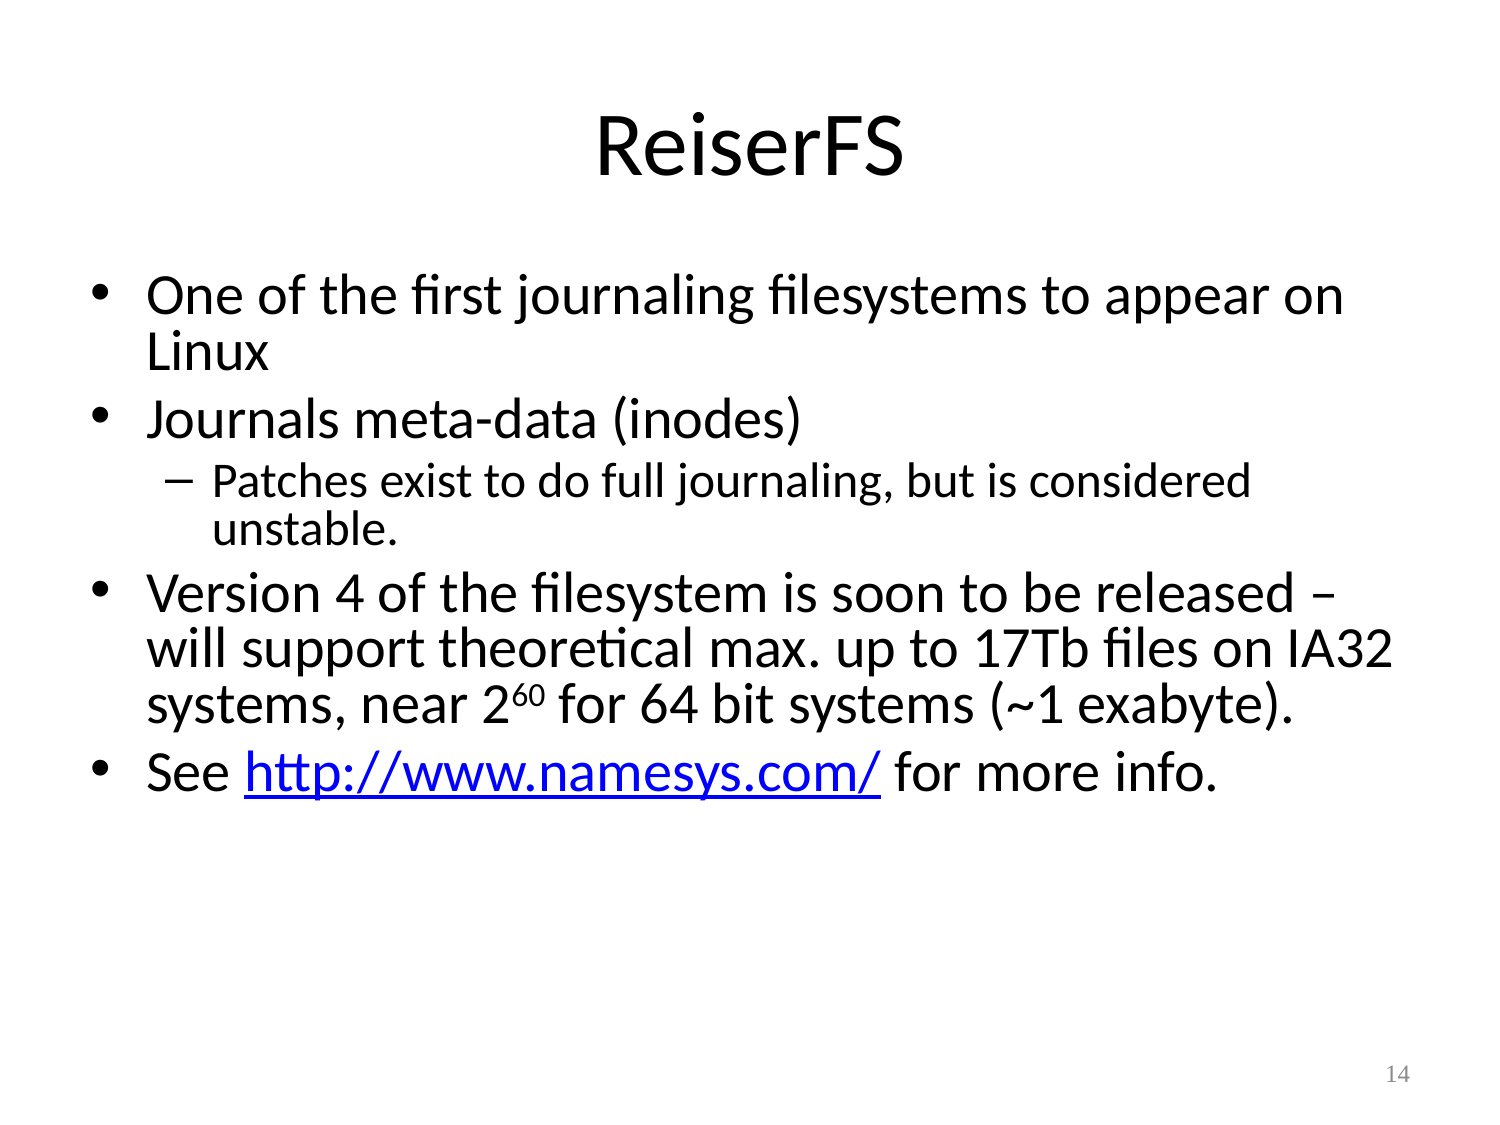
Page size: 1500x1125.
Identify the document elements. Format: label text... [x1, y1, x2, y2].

slide_number 14 [1074, 1042, 1425, 1103]
list One of the first journaling filesystems to appear on Linux Journals meta-data (inodes) Patches exist to do full journaling, but is considered unstable. Version 4 of the filesystem is soon to be released – will support theoretical max. up to 17Tb files on IA32 systems, near 260 for 64 bit systems (~1 exabyte). See http://www.namesys.com/ for more info. [75, 262, 1425, 1005]
title ReiserFS [75, 45, 1425, 233]
